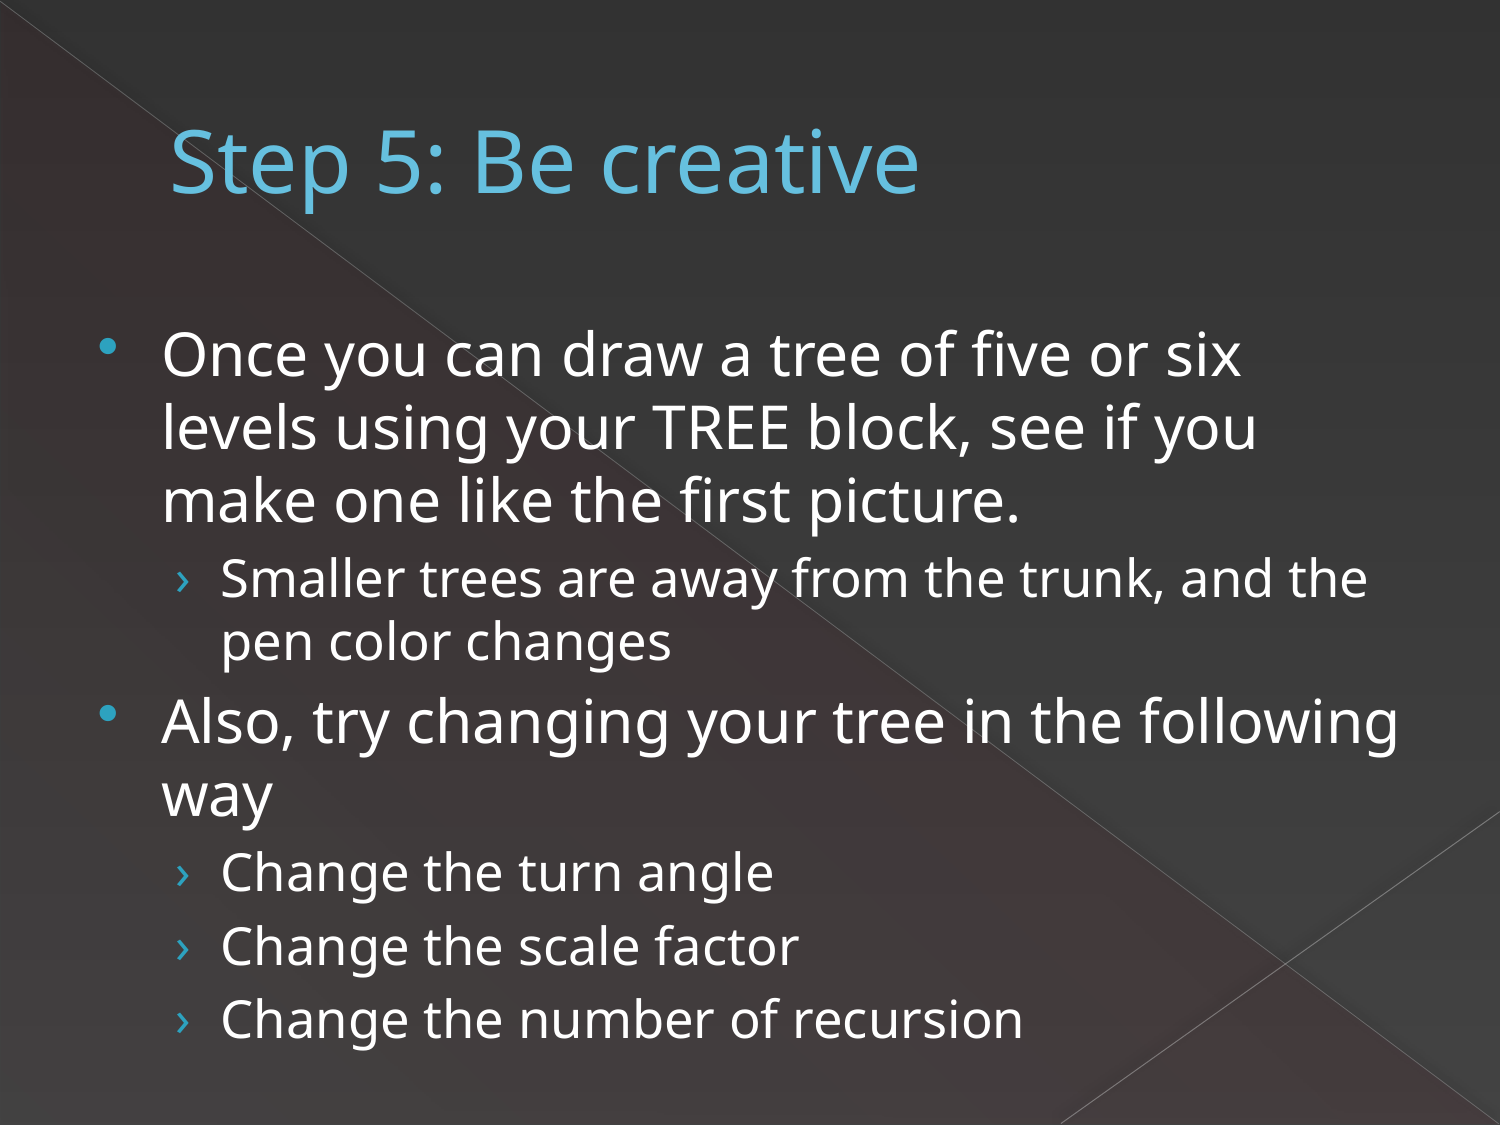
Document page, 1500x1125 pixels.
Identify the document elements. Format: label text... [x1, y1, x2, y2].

list Once you can draw a tree of five or six levels using your TREE block, see if you make one like the first picture. Smaller trees are away from the trunk, and the pen color changes Also, try changing your tree in the following way Change the turn angle Change the scale factor Change the number of recursion [75, 308, 1425, 1059]
title Step 5: Be creative [75, 43, 1425, 274]
